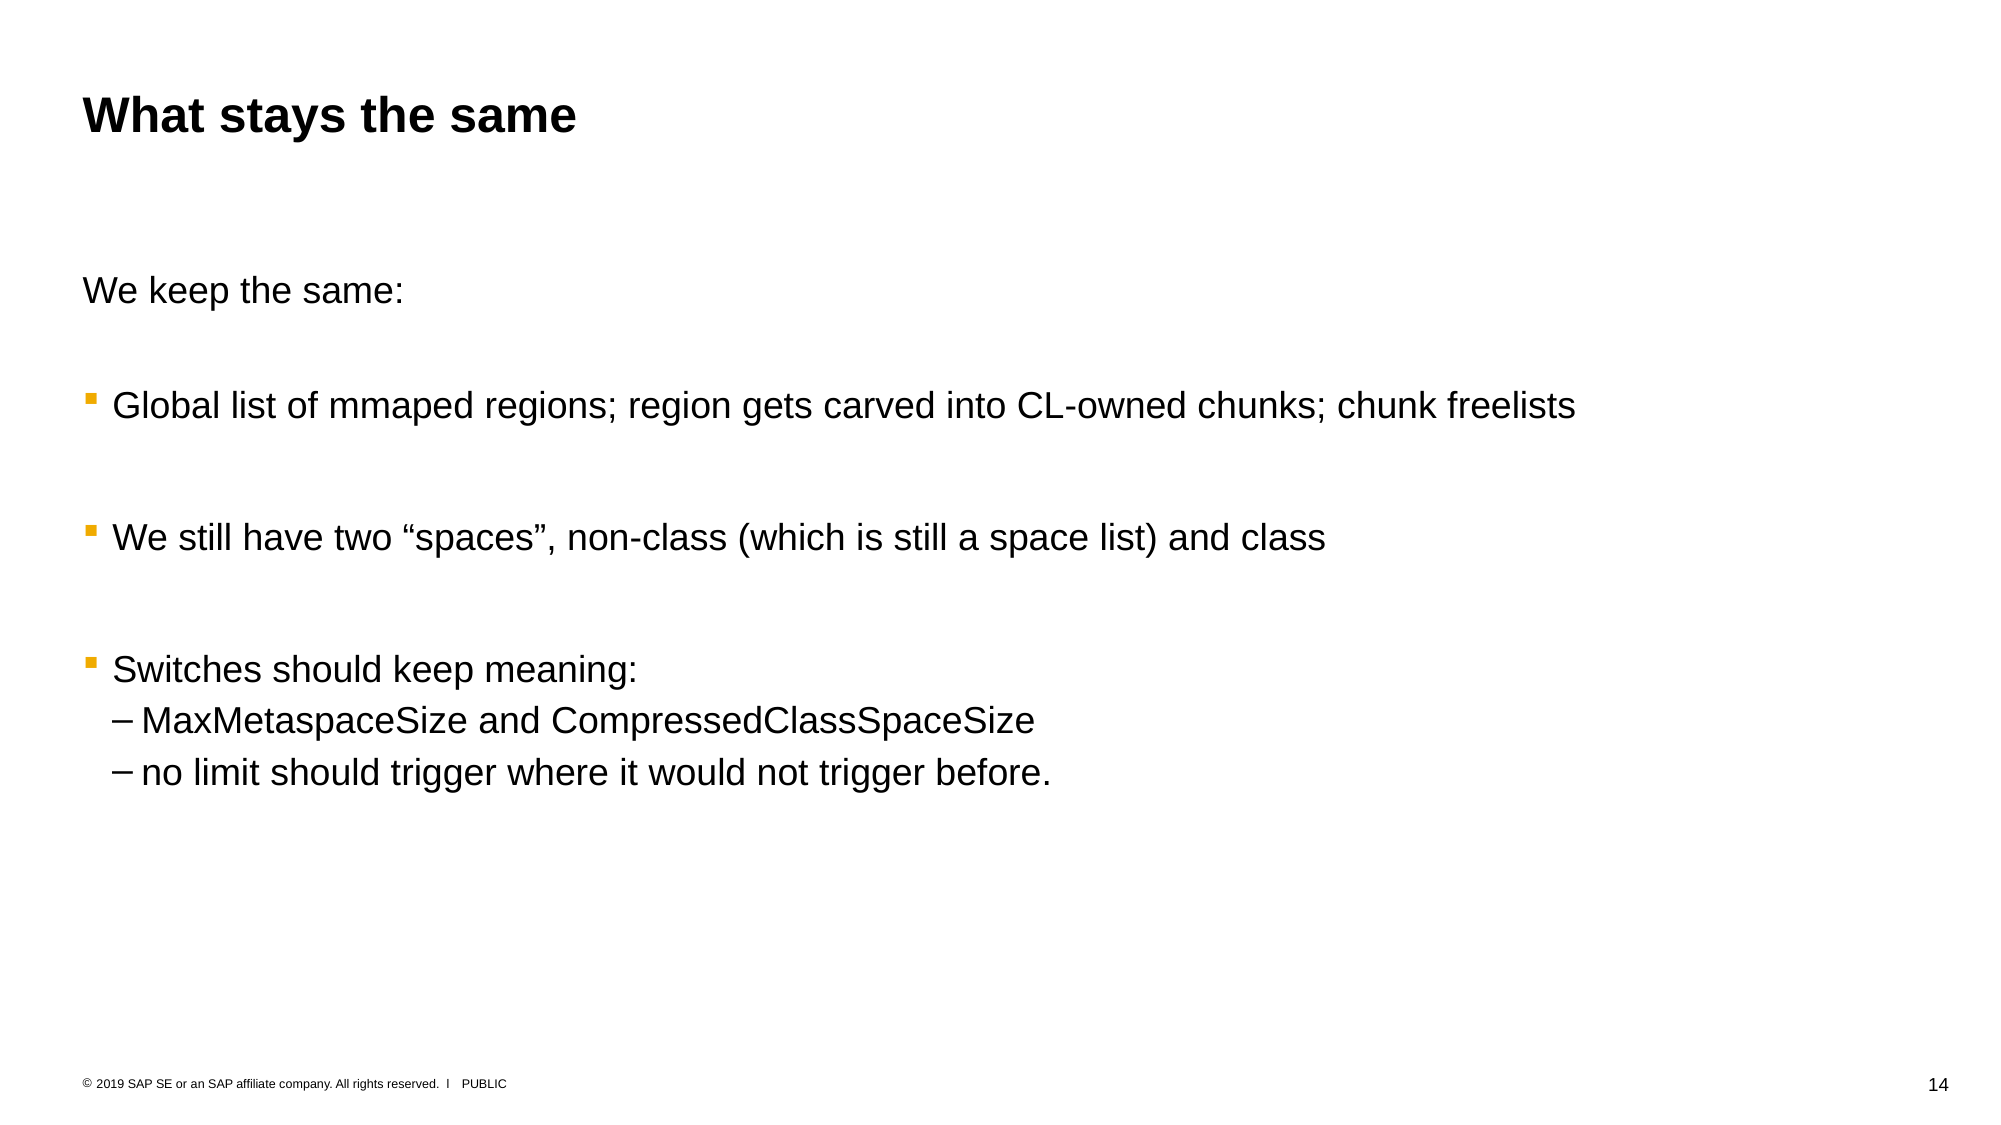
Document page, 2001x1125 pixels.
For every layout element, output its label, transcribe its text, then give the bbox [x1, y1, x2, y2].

title What stays the same [82, 82, 1918, 144]
list We keep the same: Global list of mmaped regions; region gets carved into CL-owned chunks; chunk freelists We still have two “spaces”, non-class (which is still a space list) and class Switches should keep meaning: MaxMetaspaceSize and CompressedClassSpaceSize no limit should trigger where it would not trigger before. [82, 265, 1918, 1040]
